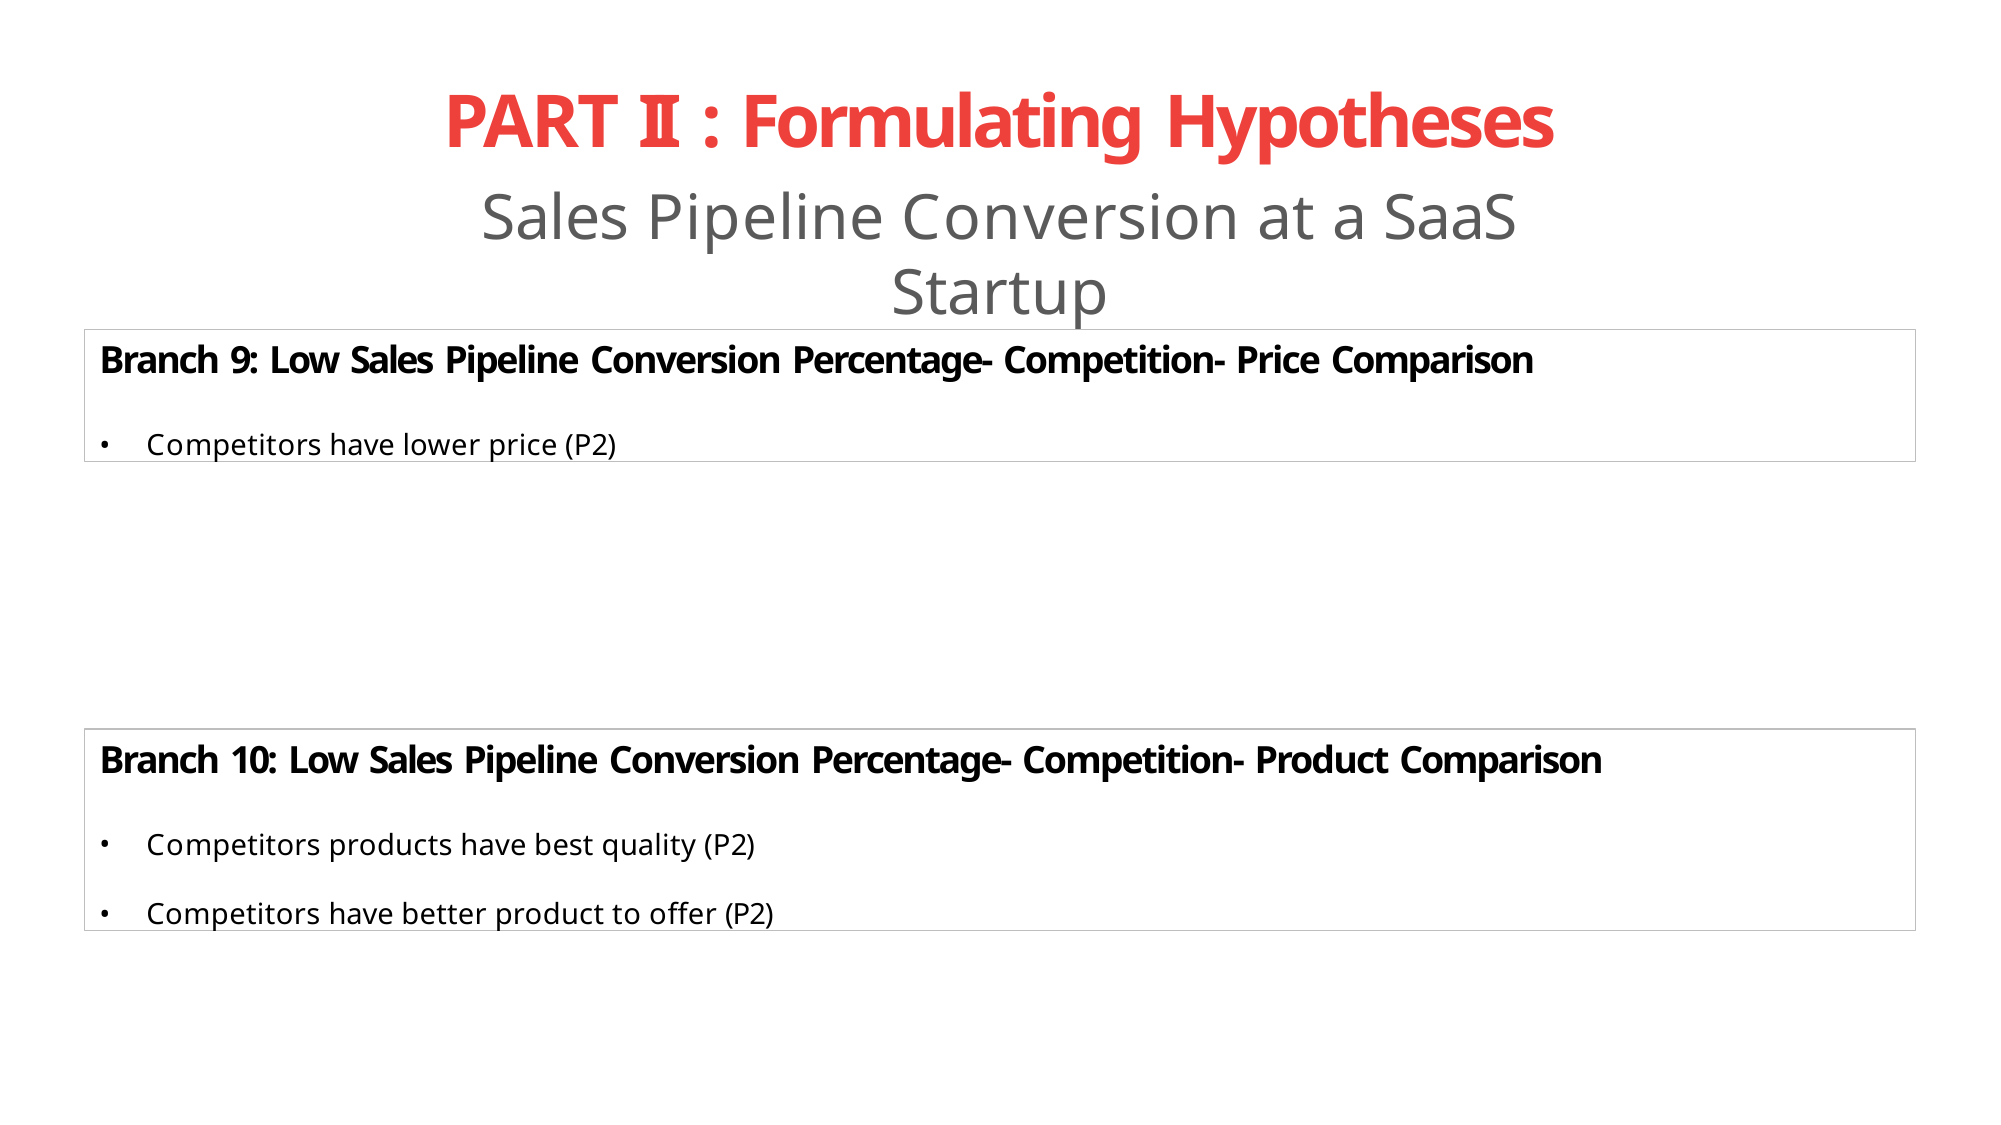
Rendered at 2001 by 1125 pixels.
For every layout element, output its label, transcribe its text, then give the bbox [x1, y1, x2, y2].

text_box Branch 9: Low Sales Pipeline Conversion Percentage- Competition- Price Comparison Competitors have lower price (P2) [84, 329, 1916, 462]
text_box Branch 10: Low Sales Pipeline Conversion Percentage- Competition- Product Comparison Competitors products have best quality (P2) Competitors have better product to offer (P2) [84, 728, 1916, 931]
title PART II : Formulating Hypotheses Sales Pipeline Conversion at a SaaS Startup [370, 54, 1630, 328]
